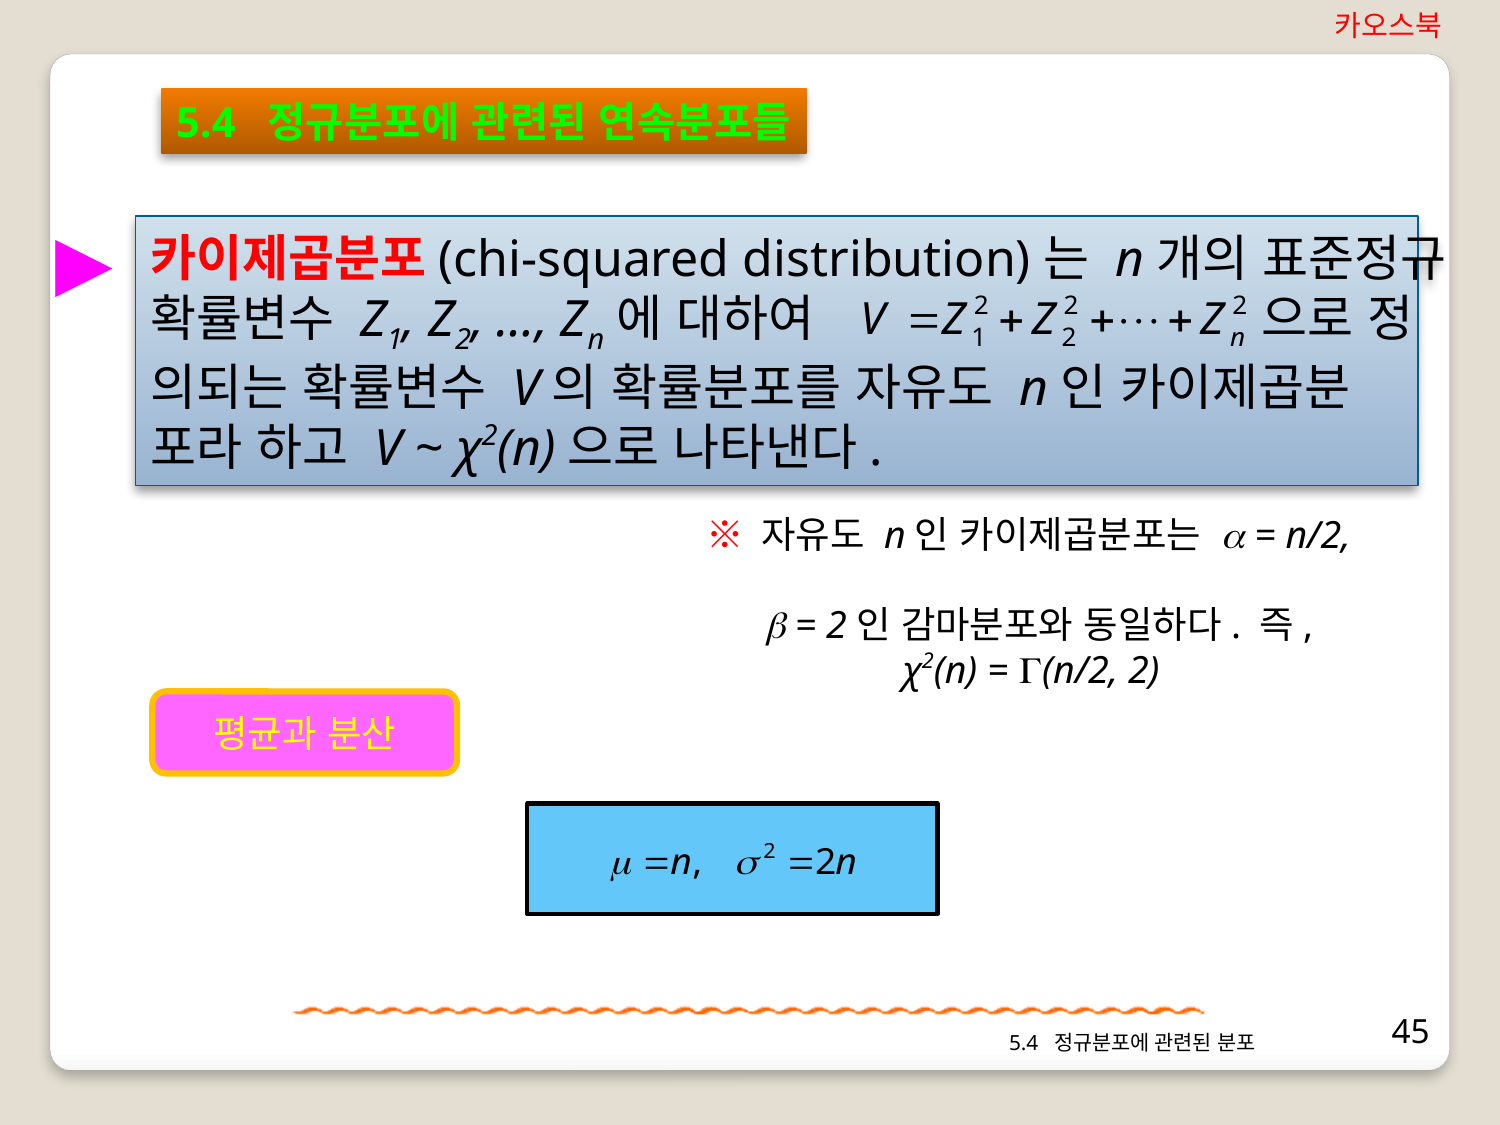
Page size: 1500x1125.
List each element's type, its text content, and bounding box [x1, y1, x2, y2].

text_box 평균과 분산 [148, 687, 461, 777]
text_box ▶ [41, 205, 124, 311]
text_box 카이제곱분포(chi-squared distribution)는 n개의 표준정규 확률변수 Z1, Z2, …, Zn에 대하여 으로 정 의되는 확률변수 V의 확률분포를 자유도 n인 카이제곱분 포라 하고 V ~ χ2(n)으로 나타낸다. [135, 215, 1419, 486]
text_box 5.4 정규분포에 관련된 연속분포들 [161, 88, 807, 154]
footer 5.4 정규분포에 관련된 분포 [994, 1002, 1369, 1063]
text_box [602, 835, 862, 893]
picture [281, 1003, 1219, 1020]
text_box ※ 자유도 n인 카이제곱분포는 a = n/2, b = 2인 감마분포와 동일하다. 즉, χ2(n) = G(n/2, 2) [691, 503, 1372, 699]
text_box 카오스북 [1277, 0, 1500, 50]
slide_number 45 [1369, 1002, 1445, 1063]
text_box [857, 286, 1255, 358]
text_box [524, 800, 941, 917]
